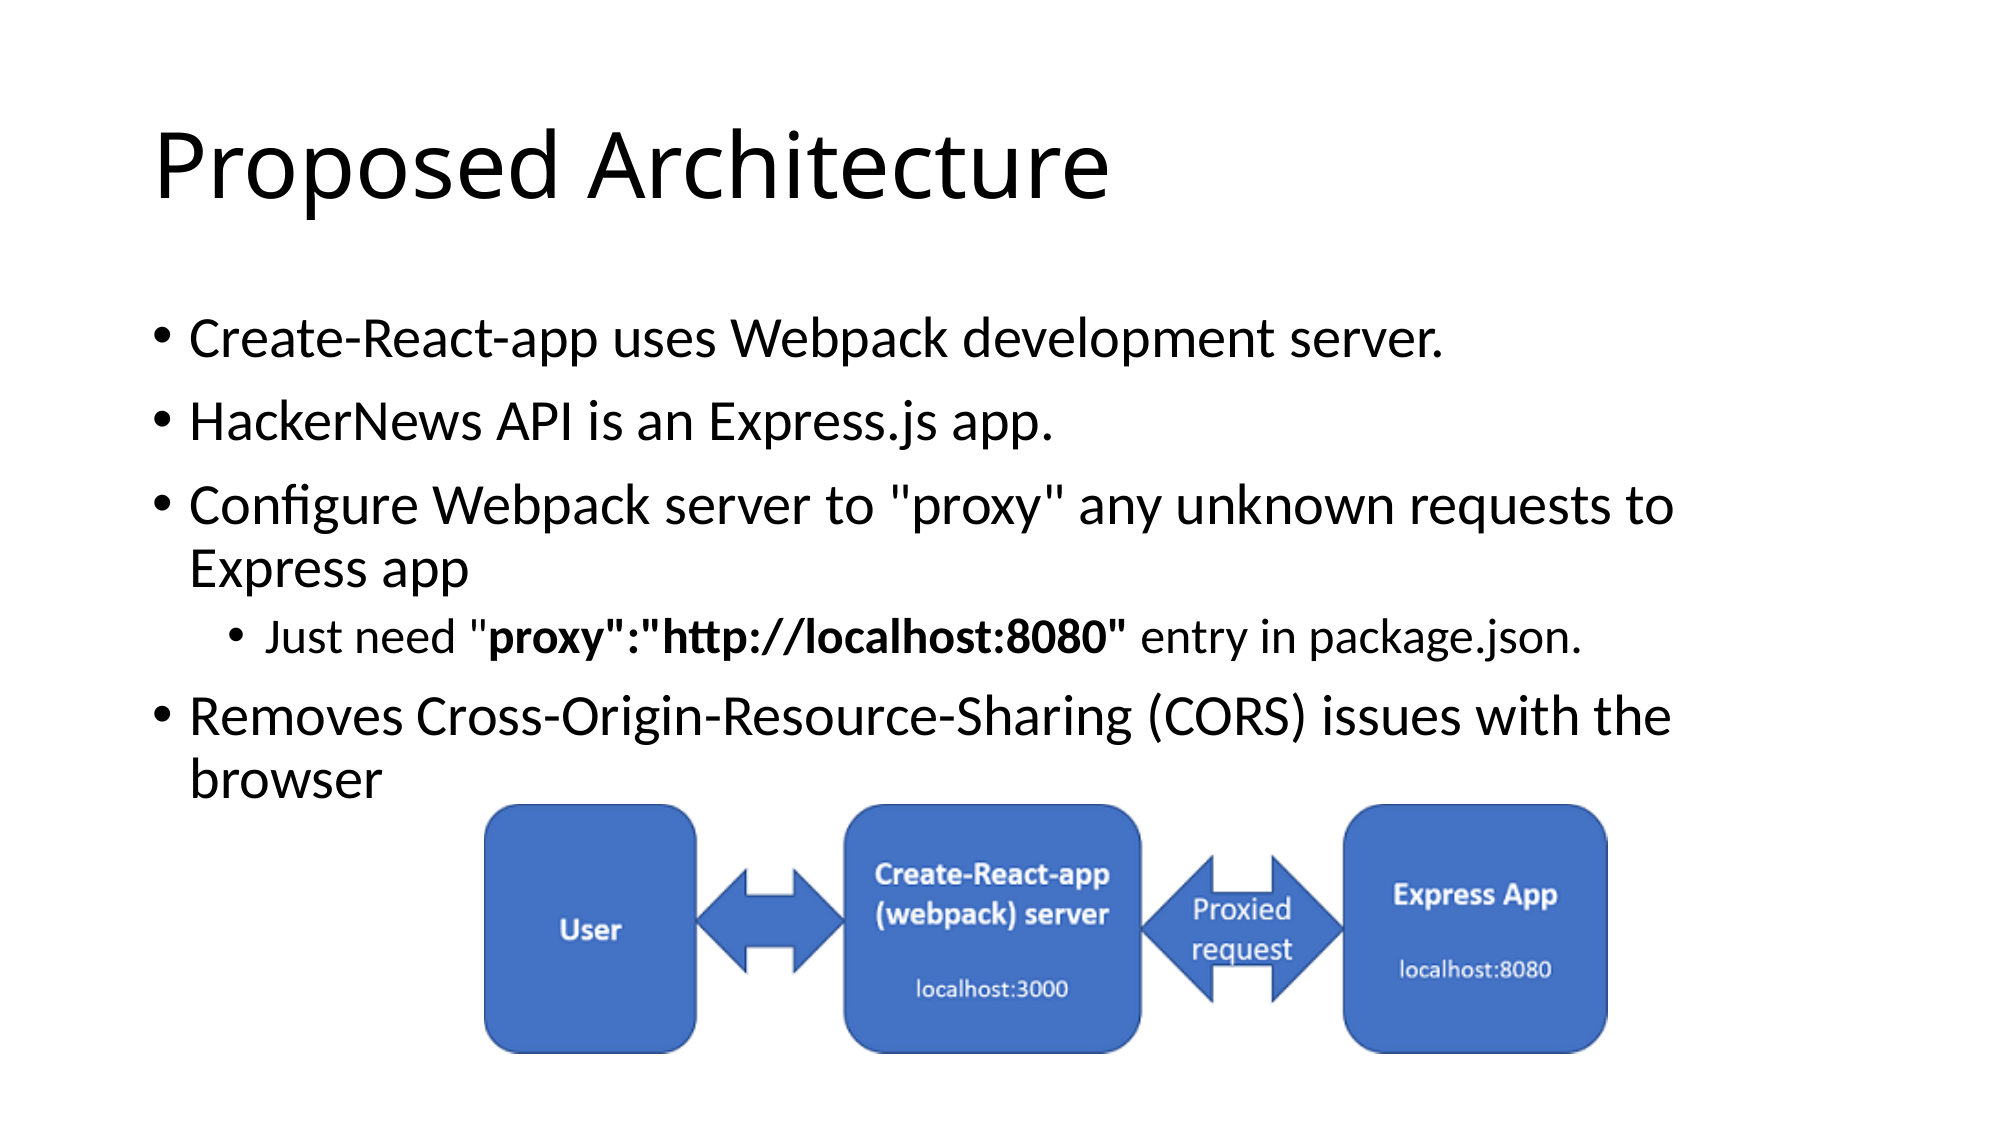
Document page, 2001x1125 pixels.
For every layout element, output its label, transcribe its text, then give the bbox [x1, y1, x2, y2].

list Create-React-app uses Webpack development server. HackerNews API is an Express.js app. Configure Webpack server to "proxy" any unknown requests to Express app Just need "proxy":"http://localhost:8080" entry in package.json. Removes Cross-Origin-Resource-Sharing (CORS) issues with the browser [137, 299, 1863, 1014]
title Proposed Architecture [137, 59, 1863, 278]
picture [484, 804, 1608, 1054]
